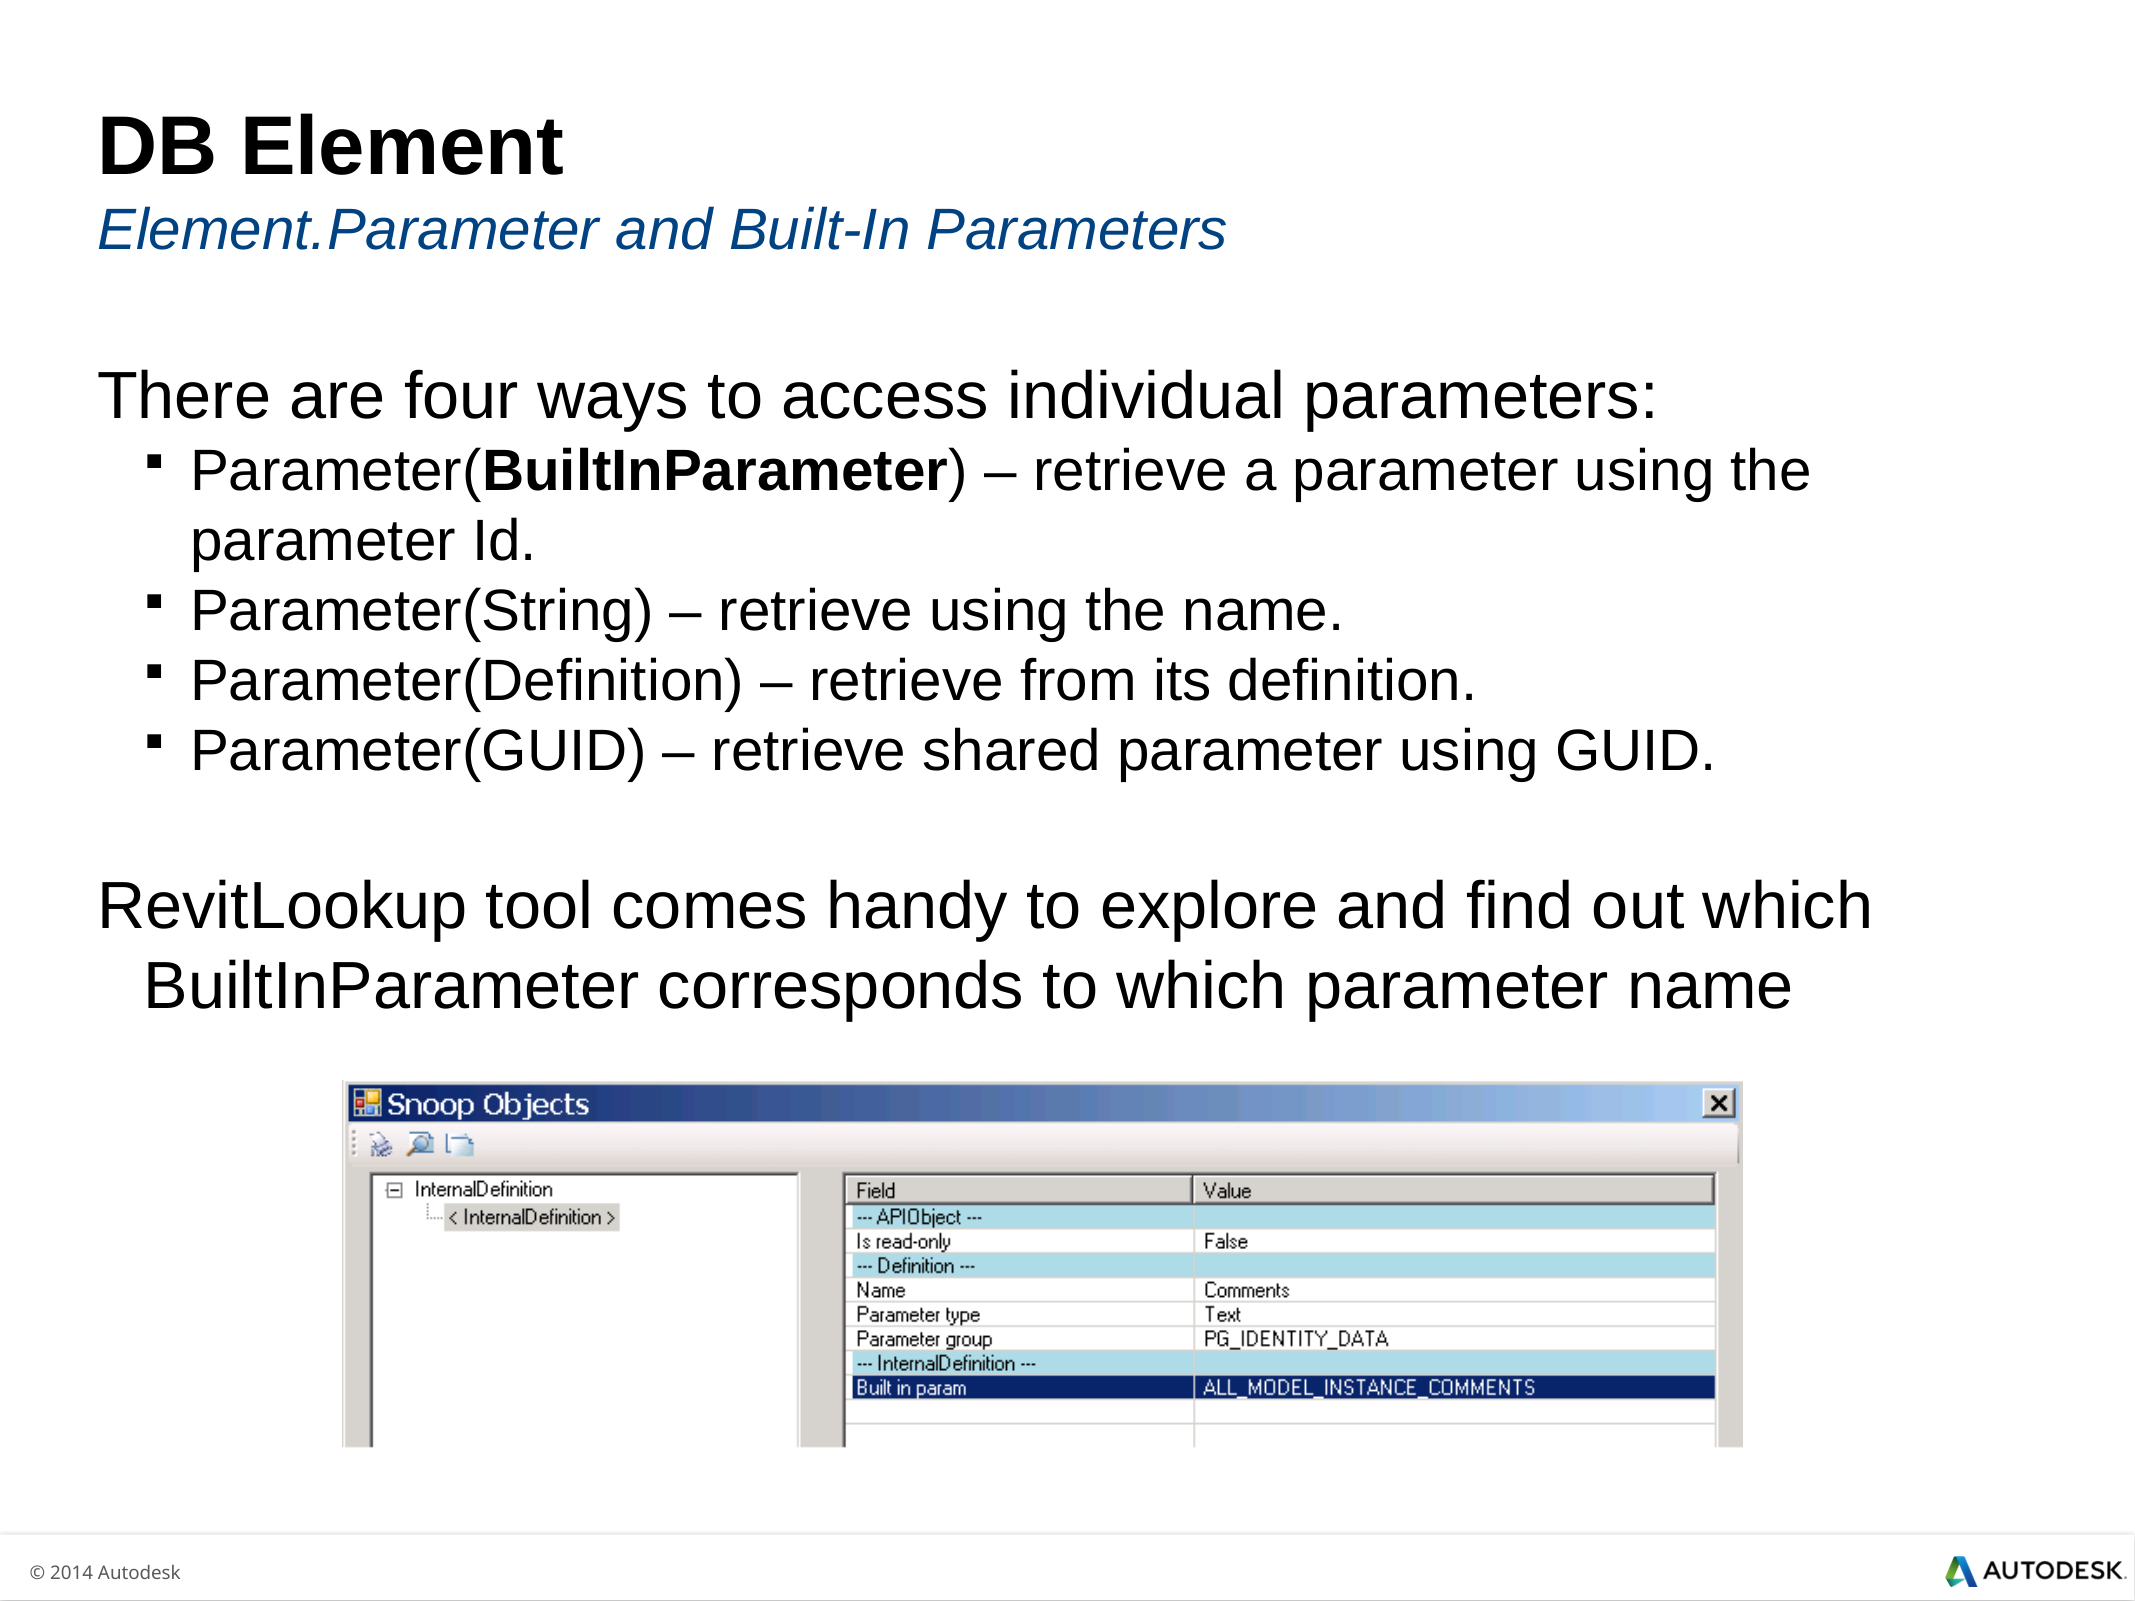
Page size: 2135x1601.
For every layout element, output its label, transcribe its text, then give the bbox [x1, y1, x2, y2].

picture [1945, 1556, 2127, 1587]
picture [341, 1079, 1743, 1451]
list There are four ways to access individual parameters: Parameter(BuiltInParameter) – retrieve a parameter using the parameter Id. Parameter(String) – retrieve using the name. Parameter(Definition) – retrieve from its definition. Parameter(GUID) – retrieve shared parameter using GUID. RevitLookup tool comes handy to explore and find out which BuiltInParameter corresponds to which parameter name [96, 351, 2028, 1452]
title DB Element Element.Parameter and Built-In Parameters [96, 59, 2028, 293]
